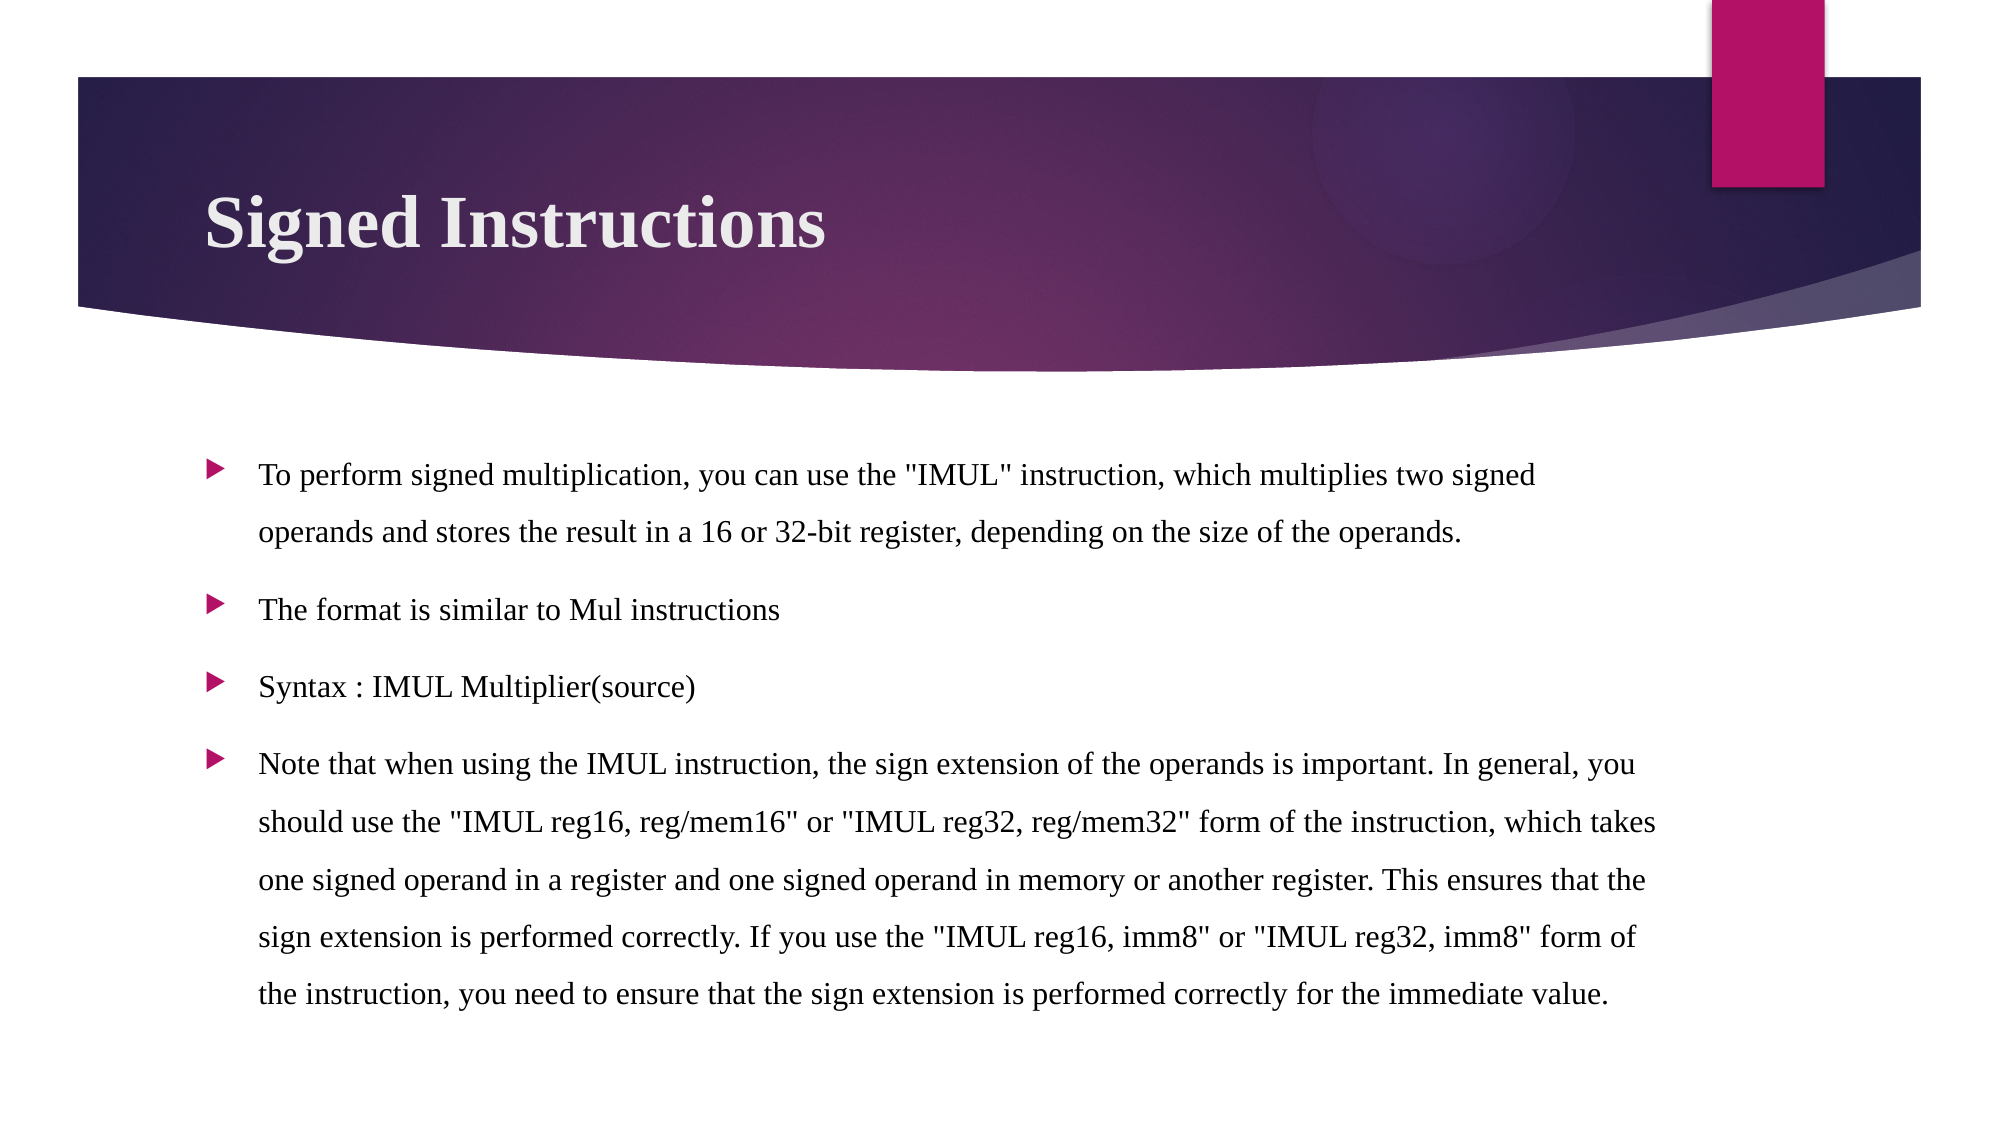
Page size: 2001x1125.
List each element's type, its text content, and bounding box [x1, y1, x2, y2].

title Signed Instructions [189, 159, 1627, 276]
list To perform signed multiplication, you can use the "IMUL" instruction, which multiplies two signed operands and stores the result in a 16 or 32-bit register, depending on the size of the operands. The format is similar to Mul instructions Syntax : IMUL Multiplier(source) Note that when using the IMUL instruction, the sign extension of the operands is important. In general, you should use the "IMUL reg16, reg/mem16" or "IMUL reg32, reg/mem32" form of the instruction, which takes one signed operand in a register and one signed operand in memory or another register. This ensures that the sign extension is performed correctly. If you use the "IMUL reg16, imm8" or "IMUL reg32, imm8" form of the instruction, you need to ensure that the sign extension is performed correctly for the immediate value. [189, 427, 1675, 1075]
